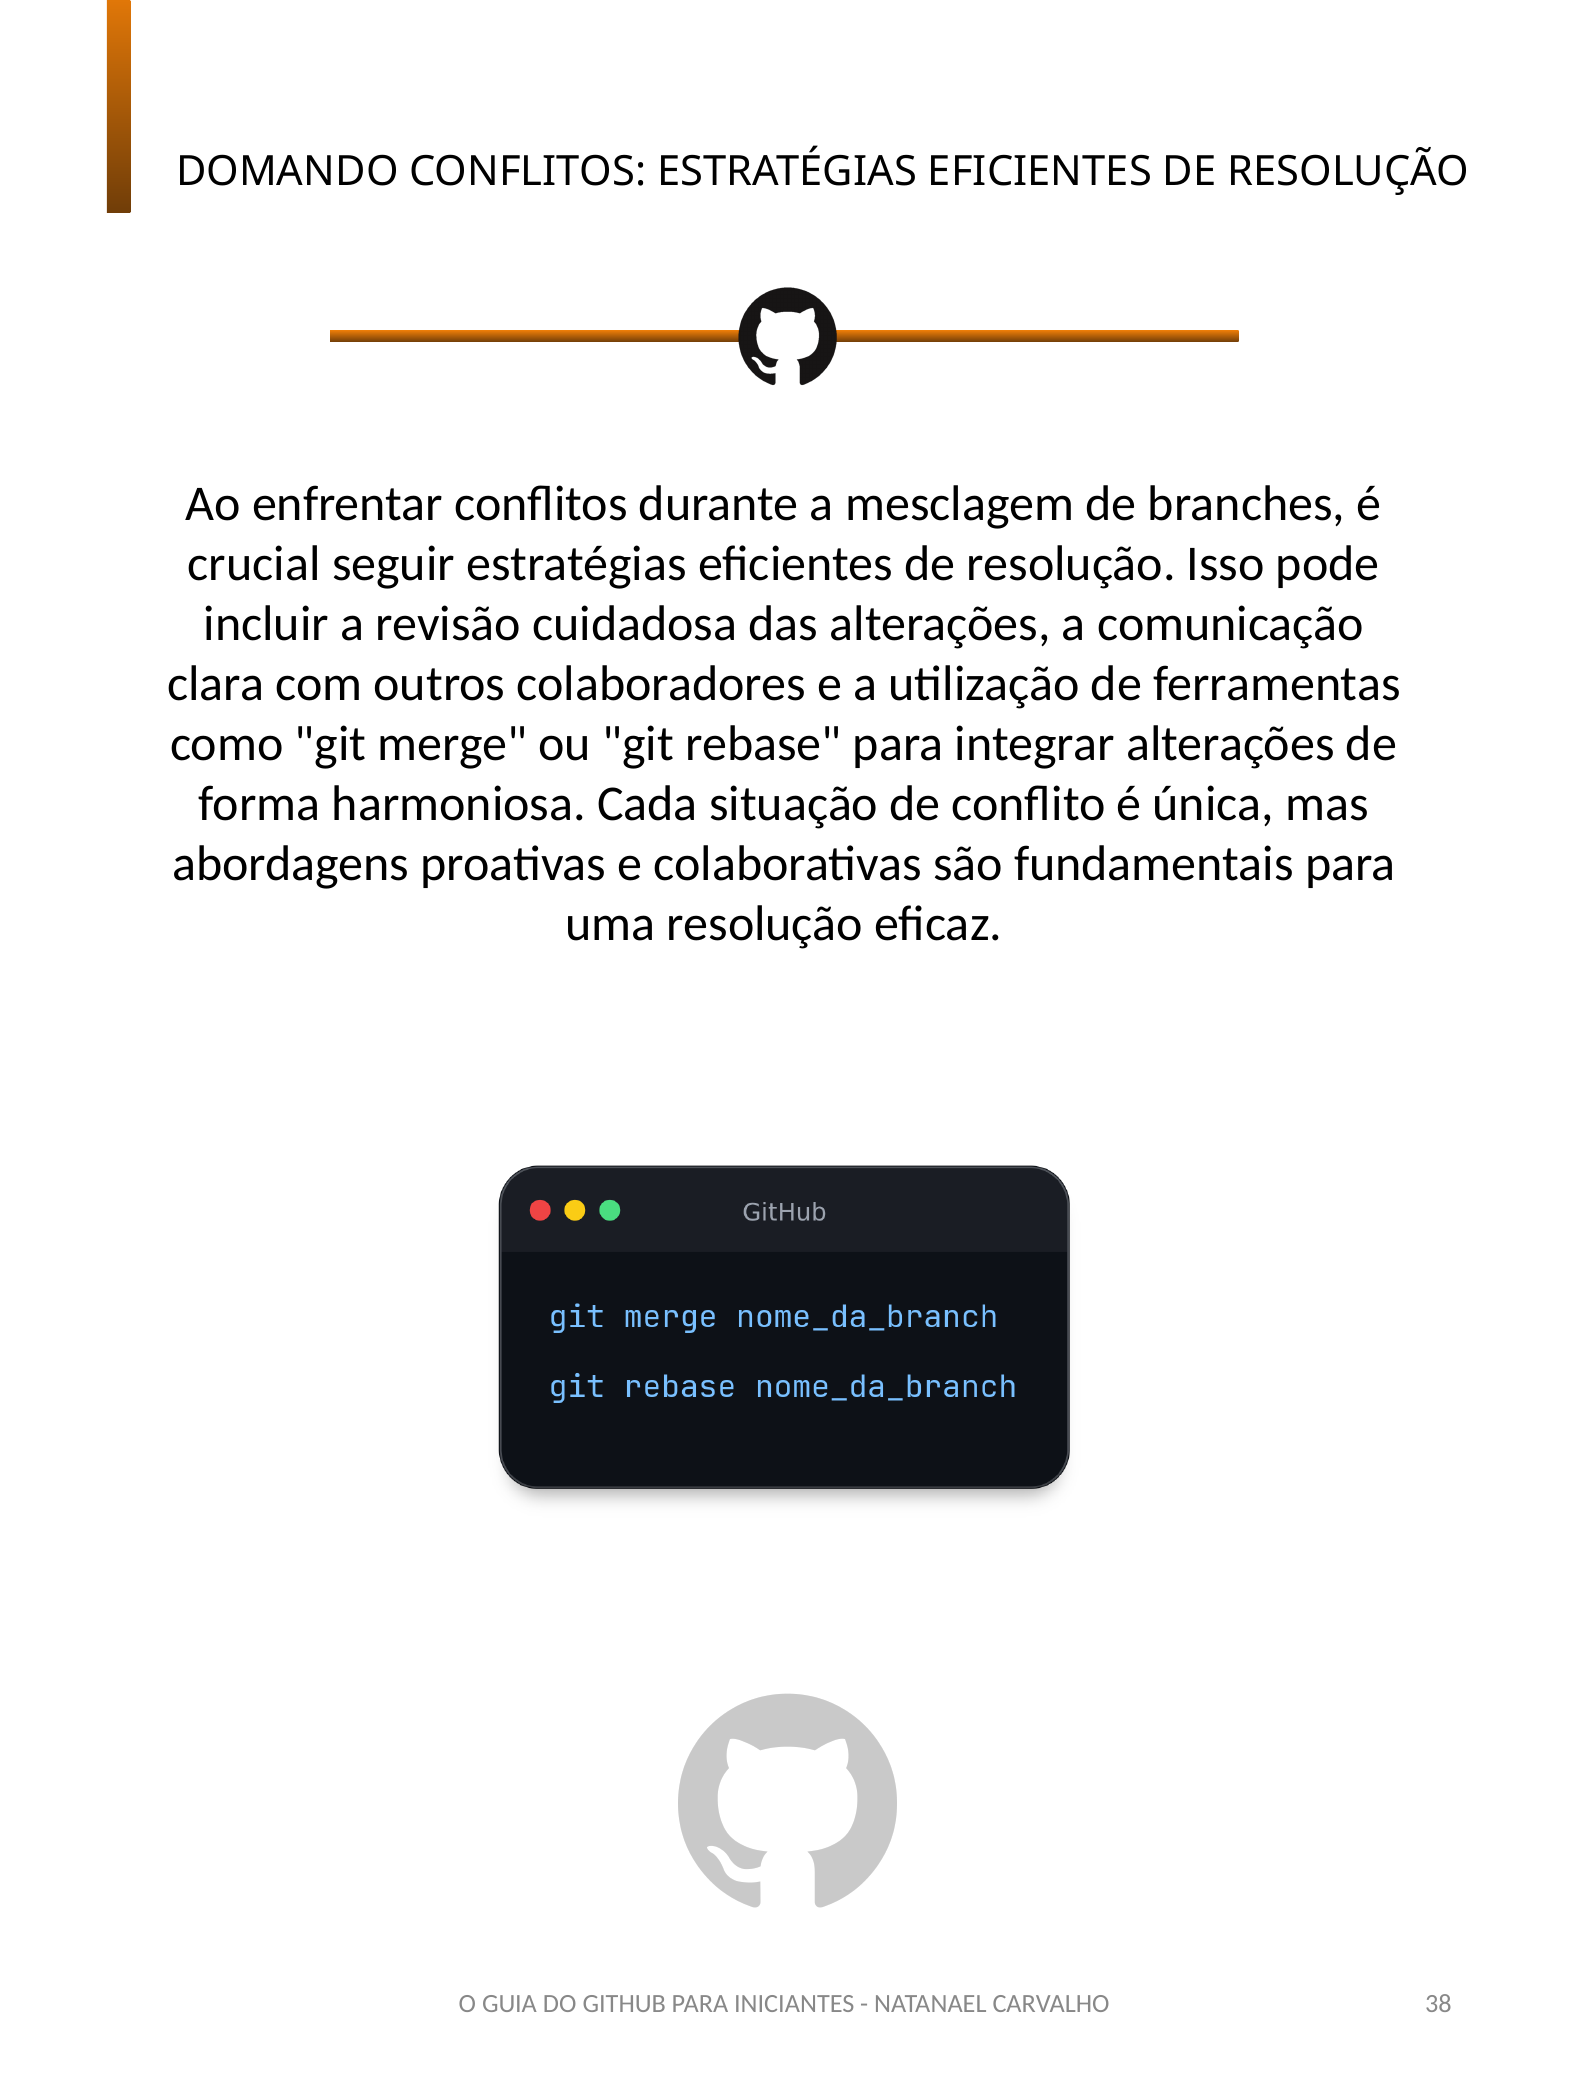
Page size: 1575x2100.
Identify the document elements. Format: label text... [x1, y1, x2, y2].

picture [678, 1690, 897, 1910]
text_box [859, 330, 1239, 342]
footer O GUIA DO GITHUB PARA INICIANTES - NATANAEL CARVALHO [408, 1946, 1159, 2059]
slide_number ‹#› [1159, 1946, 1467, 2059]
text_box [106, 0, 131, 213]
text_box DOMANDO CONFLITOS: ESTRATÉGIAS EFICIENTES DE RESOLUÇÃO [142, 136, 1503, 202]
picture [180, 987, 1387, 1667]
text_box Ao enfrentar conflitos durante a mesclagem de branches, é crucial seguir estratégias eficientes de resolução. Isso pode incluir a revisão cuidadosa das alterações, a comunicação clara com outros colaboradores e a utilização de ferramentas como "git merge" ou "git rebase" para integrar alterações de forma harmoniosa. Cada situação de conflito é única, mas abordagens proativas e colaborativas são fundamentais para uma resolução eficaz. [142, 462, 1426, 958]
text_box [330, 330, 716, 342]
picture [721, 270, 853, 402]
